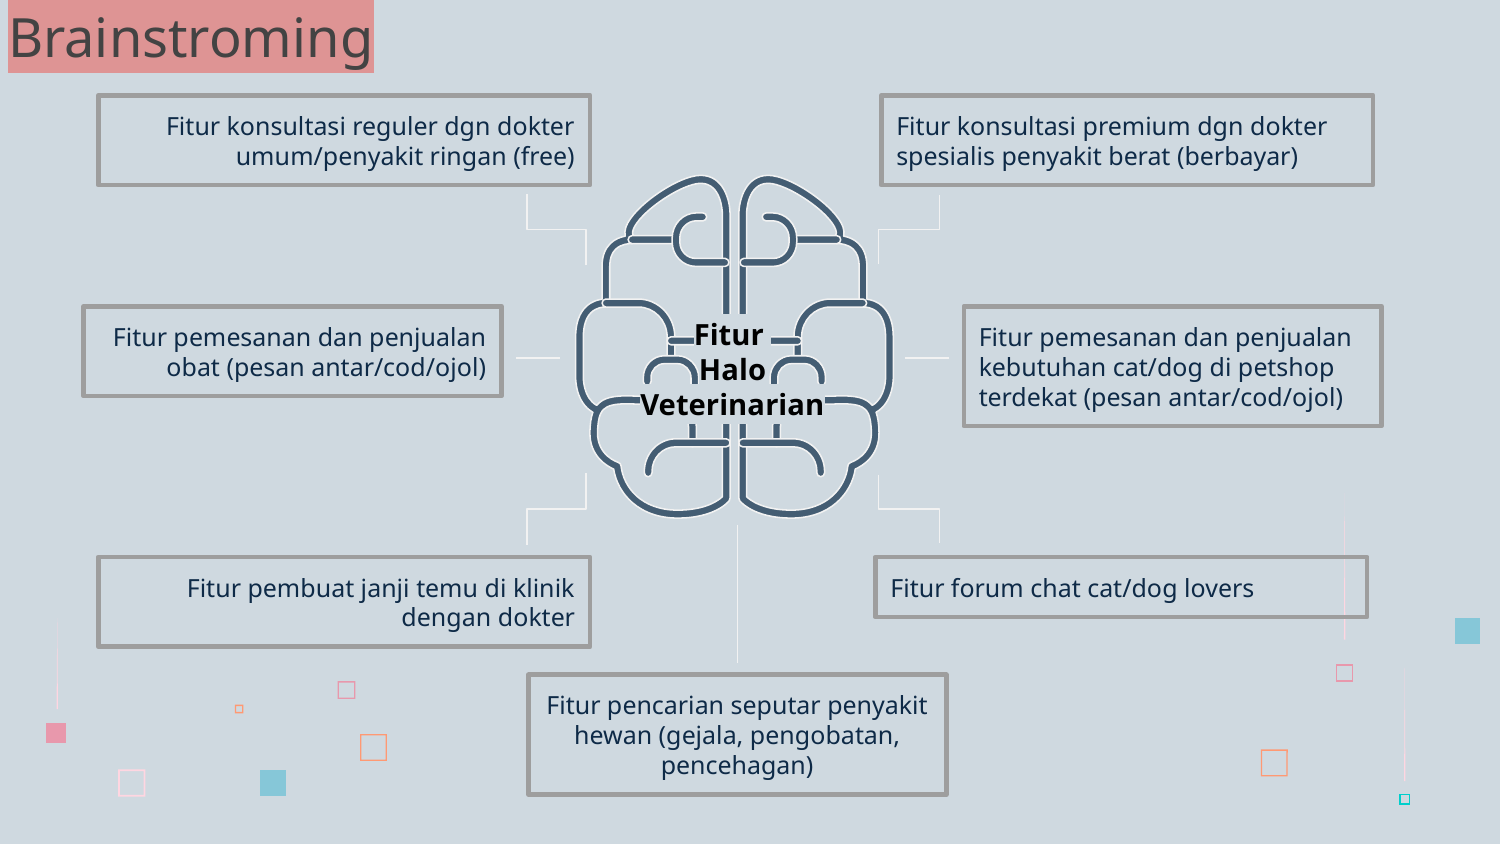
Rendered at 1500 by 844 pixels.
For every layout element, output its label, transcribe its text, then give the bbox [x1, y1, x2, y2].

title Ideate - Brainstroming [0, 9, 594, 83]
text_box Fitur pencarian seputar penyakit hewan (gejala, pengobatan, pencehagan) [528, 674, 947, 795]
text_box Fitur forum chat cat/dog lovers [875, 557, 1368, 617]
text_box Fitur pemesanan dan penjualan kebutuhan cat/dog di petshop terdekat (pesan antar/cod/ojol) [963, 306, 1382, 427]
text_box Fitur pembuat janji temu di klinik dengan dokter [98, 557, 591, 647]
text_box Fitur konsultasi reguler dgn dokter umum/penyakit ringan (free) [98, 95, 591, 186]
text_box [515, 175, 950, 545]
text_box Fitur pemesanan dan penjualan obat (pesan antar/cod/ojol) [83, 306, 502, 397]
text_box Fitur konsultasi premium dgn dokter spesialis penyakit berat (berbayar) [881, 95, 1374, 186]
